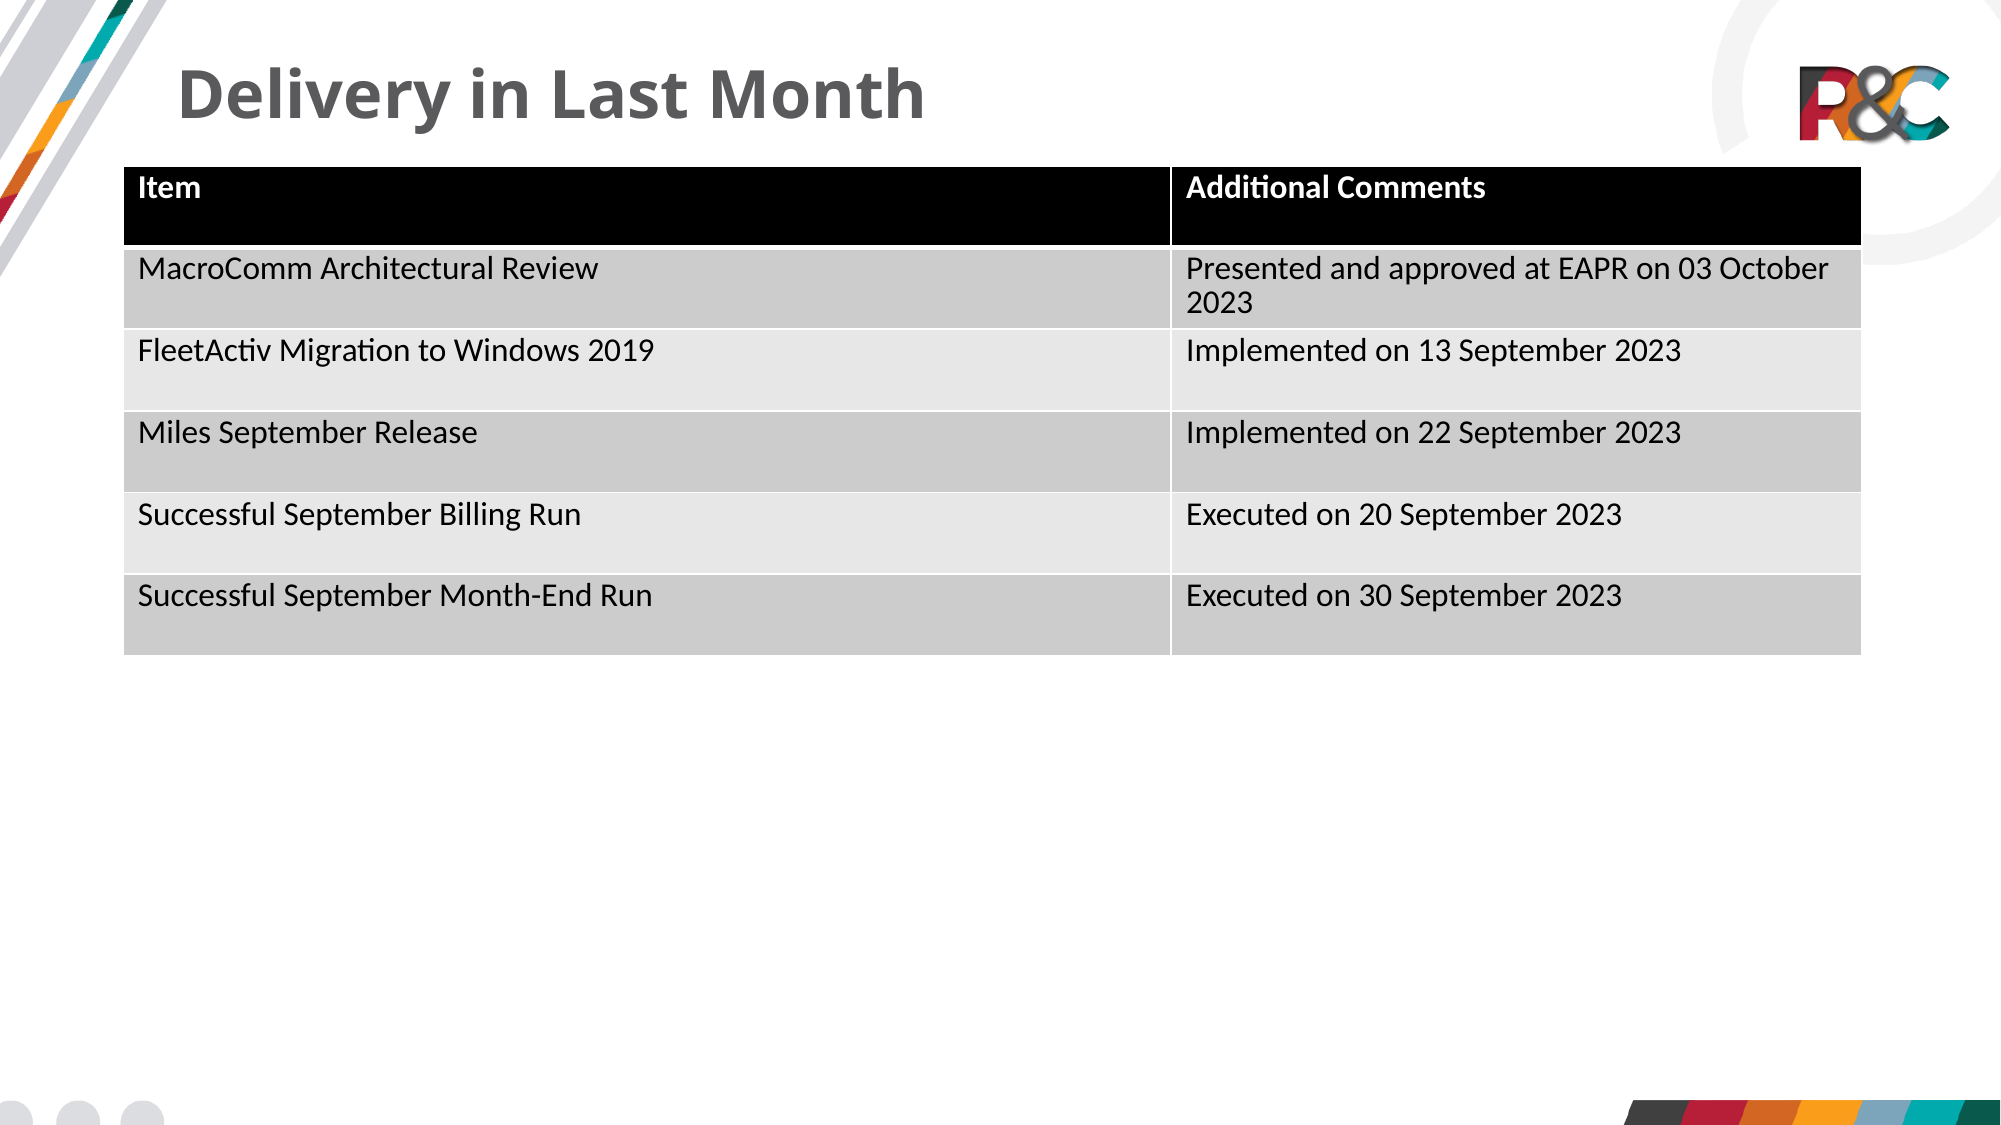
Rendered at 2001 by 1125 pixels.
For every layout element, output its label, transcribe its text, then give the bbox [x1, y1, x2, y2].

table_cell Successful September Month-End Run [124, 575, 1170, 655]
table_cell Executed on 30 September 2023 [1172, 575, 1861, 655]
table_header Item [124, 167, 1170, 245]
table_cell MacroComm Architectural Review [124, 250, 1170, 328]
picture [1776, 35, 1966, 164]
table_cell Implemented on 13 September 2023 [1172, 330, 1861, 410]
title Delivery in Last Month [161, 53, 1569, 165]
table_cell Successful September Billing Run [124, 493, 1170, 573]
picture [0, 0, 142, 239]
table_cell Implemented on 22 September 2023 [1172, 412, 1861, 492]
table_cell Presented and approved at EAPR on 03 October 2023 [1172, 250, 1861, 328]
table_cell FleetActiv Migration to Windows 2019 [124, 330, 1170, 410]
table_cell Miles September Release [124, 412, 1170, 492]
picture [1597, 1072, 2001, 1125]
table_header Additional Comments [1172, 167, 1861, 245]
table_cell Executed on 20 September 2023 [1172, 493, 1861, 573]
